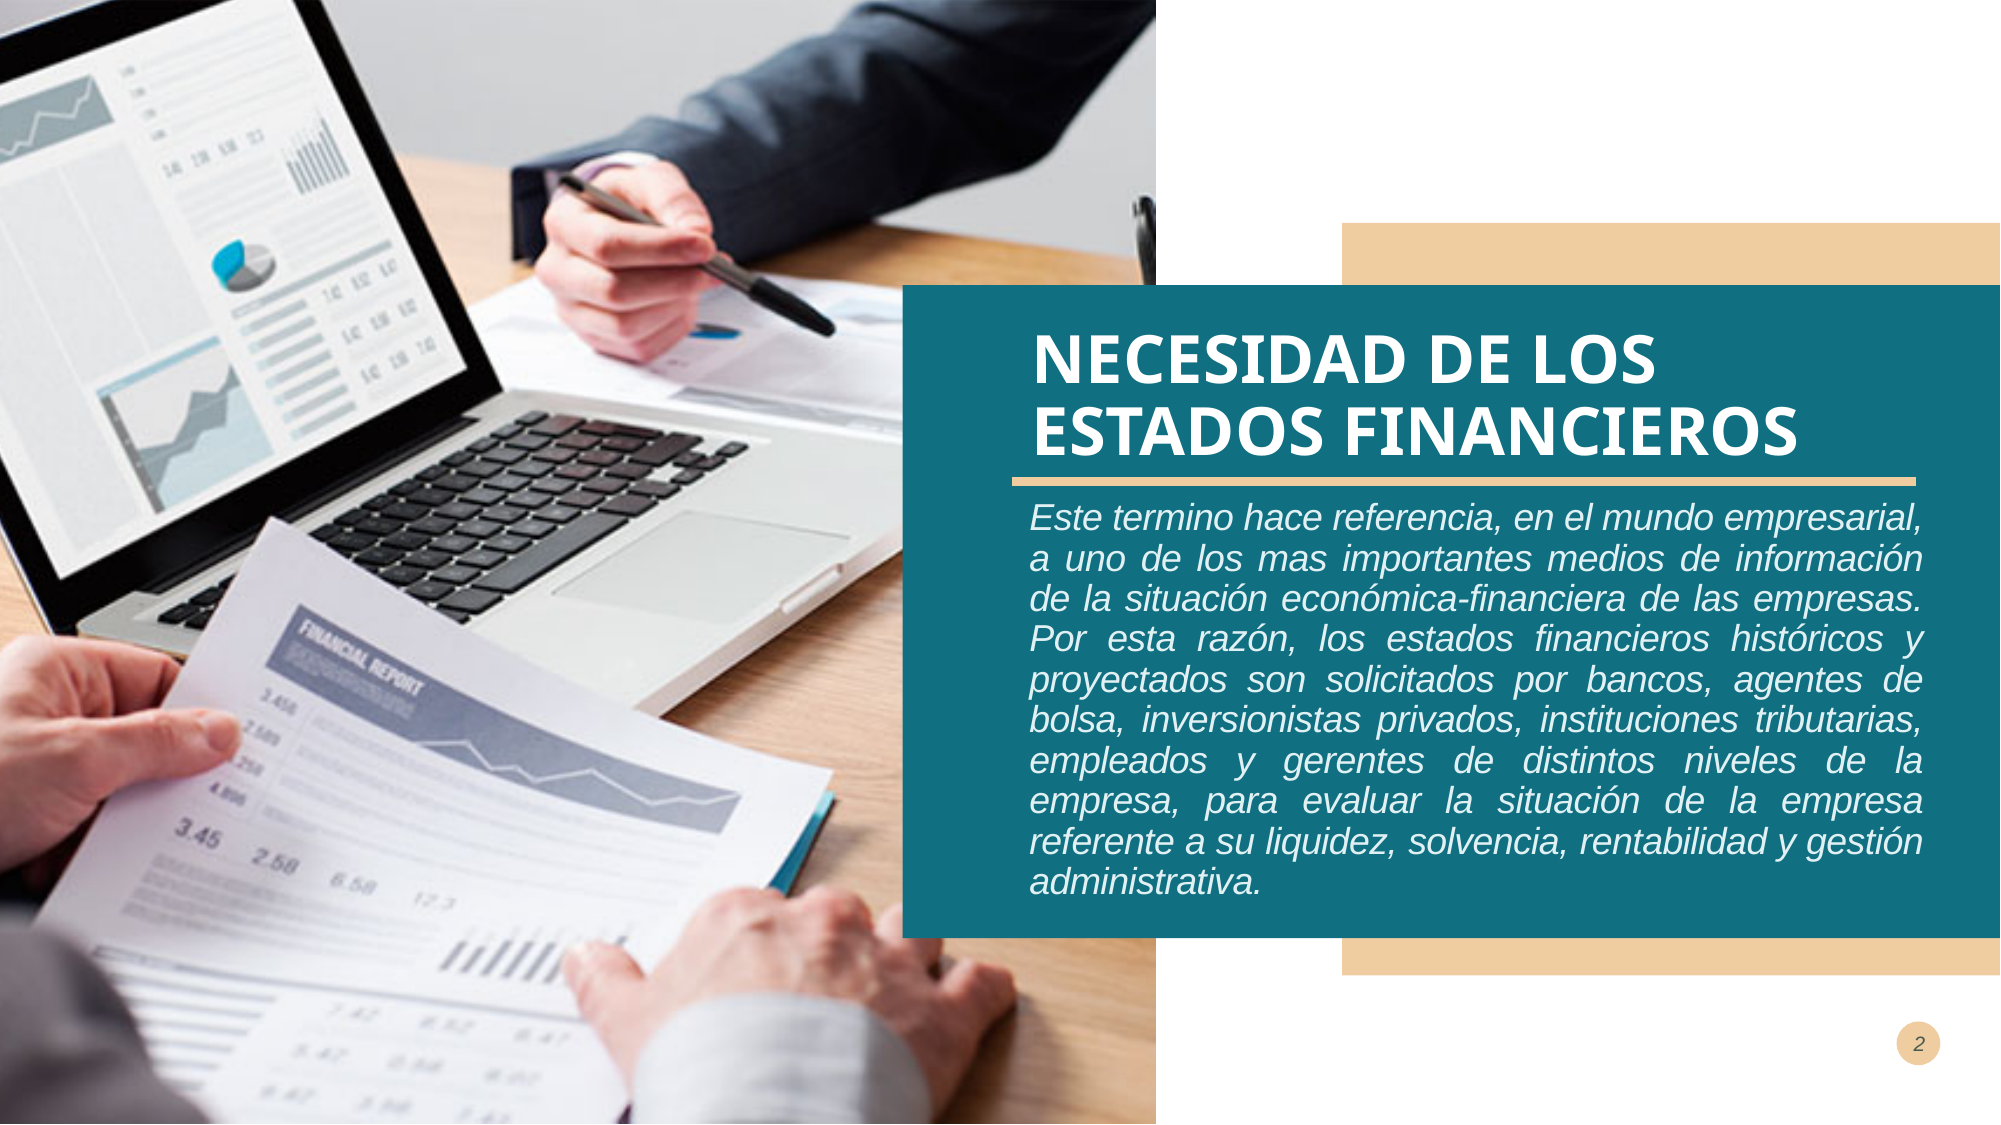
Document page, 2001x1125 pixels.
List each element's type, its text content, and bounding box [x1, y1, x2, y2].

text_box [1342, 222, 2000, 285]
text_box Este termino hace referencia, en el mundo empresarial, a uno de los mas importantes medios de información de la situación económica-financiera de las empresas. Por esta razón, los estados financieros históricos y proyectados son solicitados por bancos, agentes de bolsa, inversionistas privados, instituciones tributarias, empleados y gerentes de distintos niveles de la empresa, para evaluar la situación de la empresa referente a su liquidez, solvencia, rentabilidad y gestión administrativa. [1156, 490, 1938, 909]
text_box [1156, 285, 2000, 939]
slide_number 2 [1881, 1012, 1940, 1073]
title NECESIDAD DE LOS ESTADOS FINANCIEROS [1156, 277, 1940, 520]
picture [0, 0, 1156, 1124]
text_box [1342, 939, 2000, 976]
